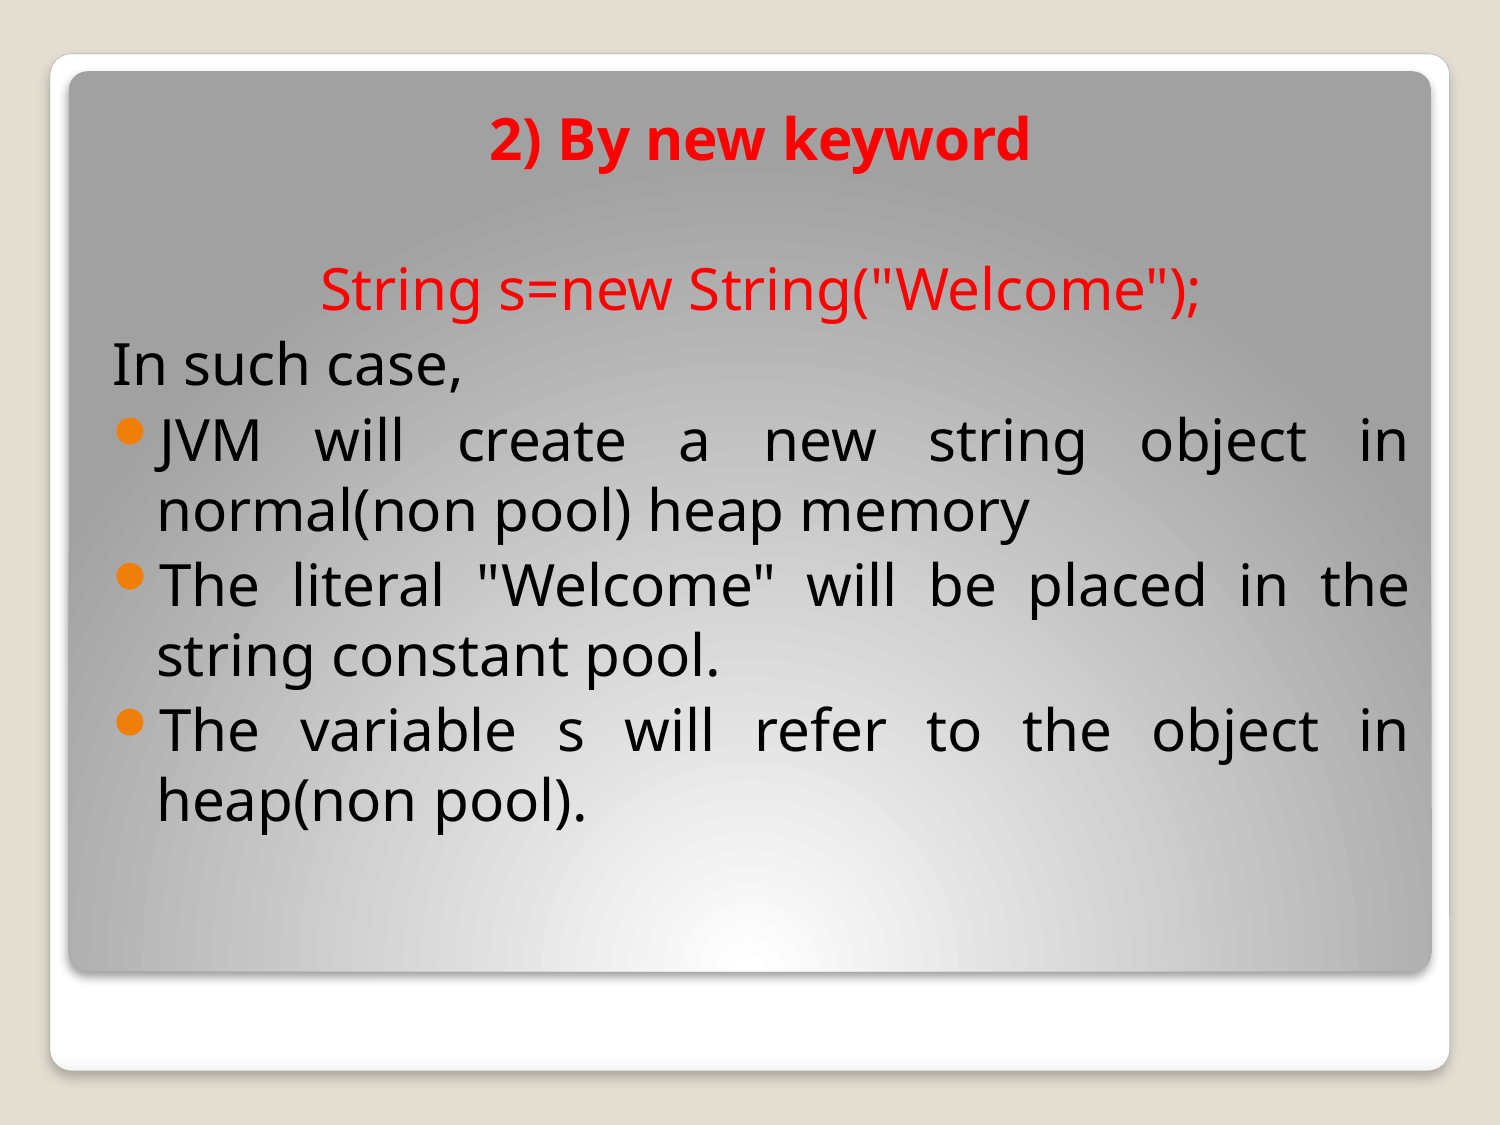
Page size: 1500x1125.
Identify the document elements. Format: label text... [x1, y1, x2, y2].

list 2) By new keyword String s=new String("Welcome"); In such case, JVM will create a new string object in normal(non pool) heap memory The literal "Welcome" will be placed in the string constant pool. The variable s will refer to the object in heap(non pool). [82, 86, 1425, 888]
